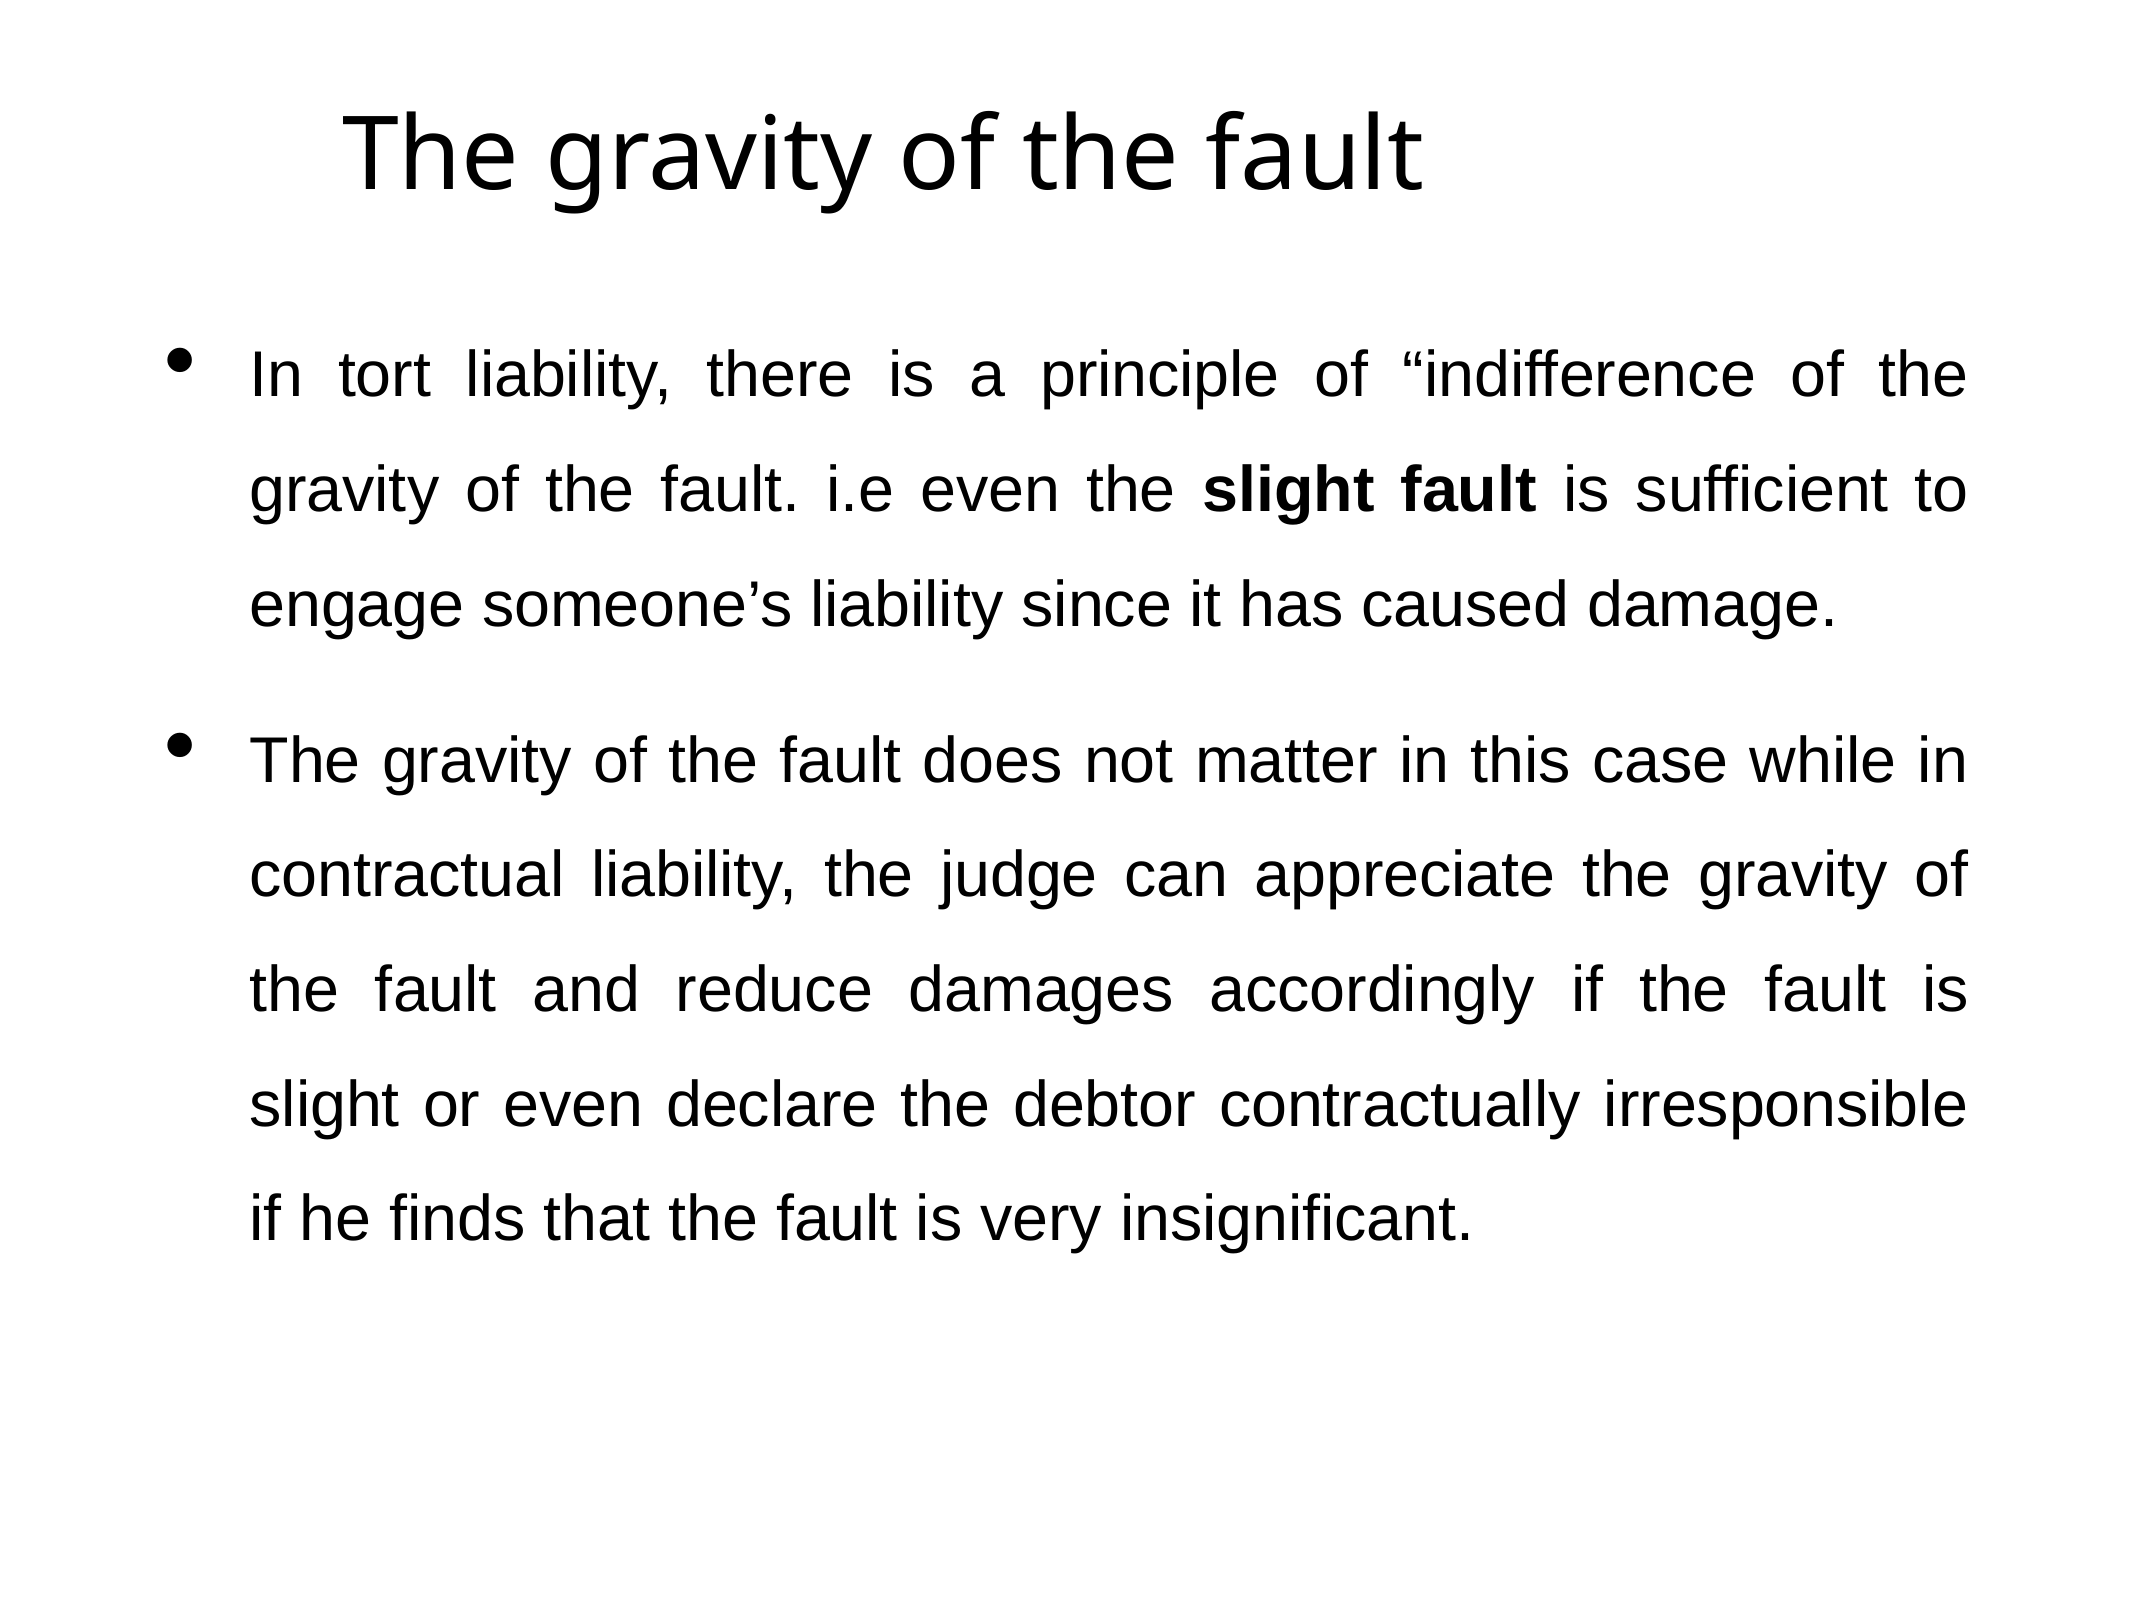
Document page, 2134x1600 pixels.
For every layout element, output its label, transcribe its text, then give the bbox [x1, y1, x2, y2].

list In tort liability, there is a principle of “indifference of the gravity of the fault. i.e even the slight fault is sufficient to engage someone’s liability since it has caused damage. The gravity of the fault does not matter in this case while in contractual liability, the judge can appreciate the gravity of the fault and reduce damages accordingly if the fault is slight or even declare the debtor contractually irresponsible if he finds that the fault is very insignificant. [155, 286, 1978, 1444]
title The gravity of the fault [155, 41, 1611, 258]
